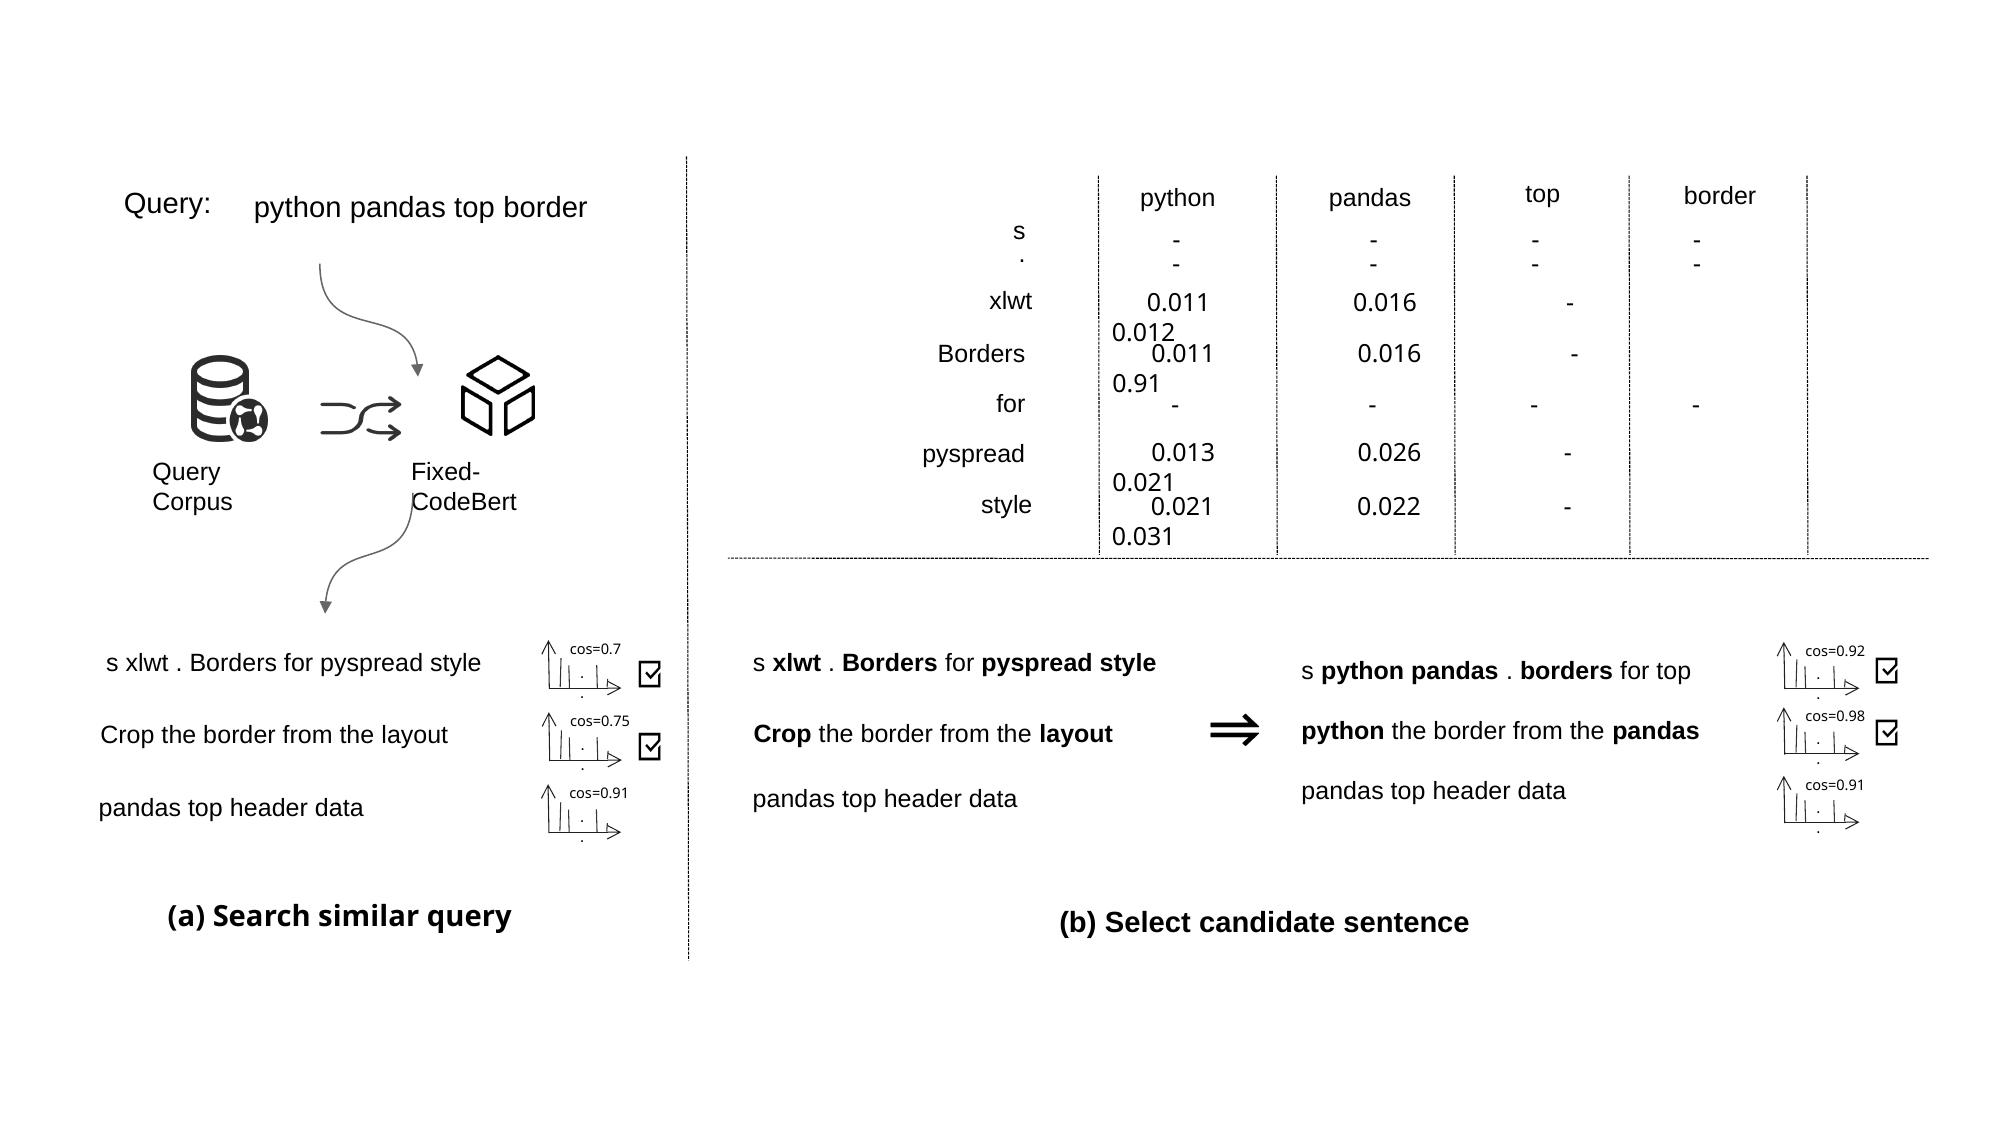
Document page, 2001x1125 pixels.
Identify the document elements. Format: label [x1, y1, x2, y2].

text_box [84, 156, 1929, 961]
